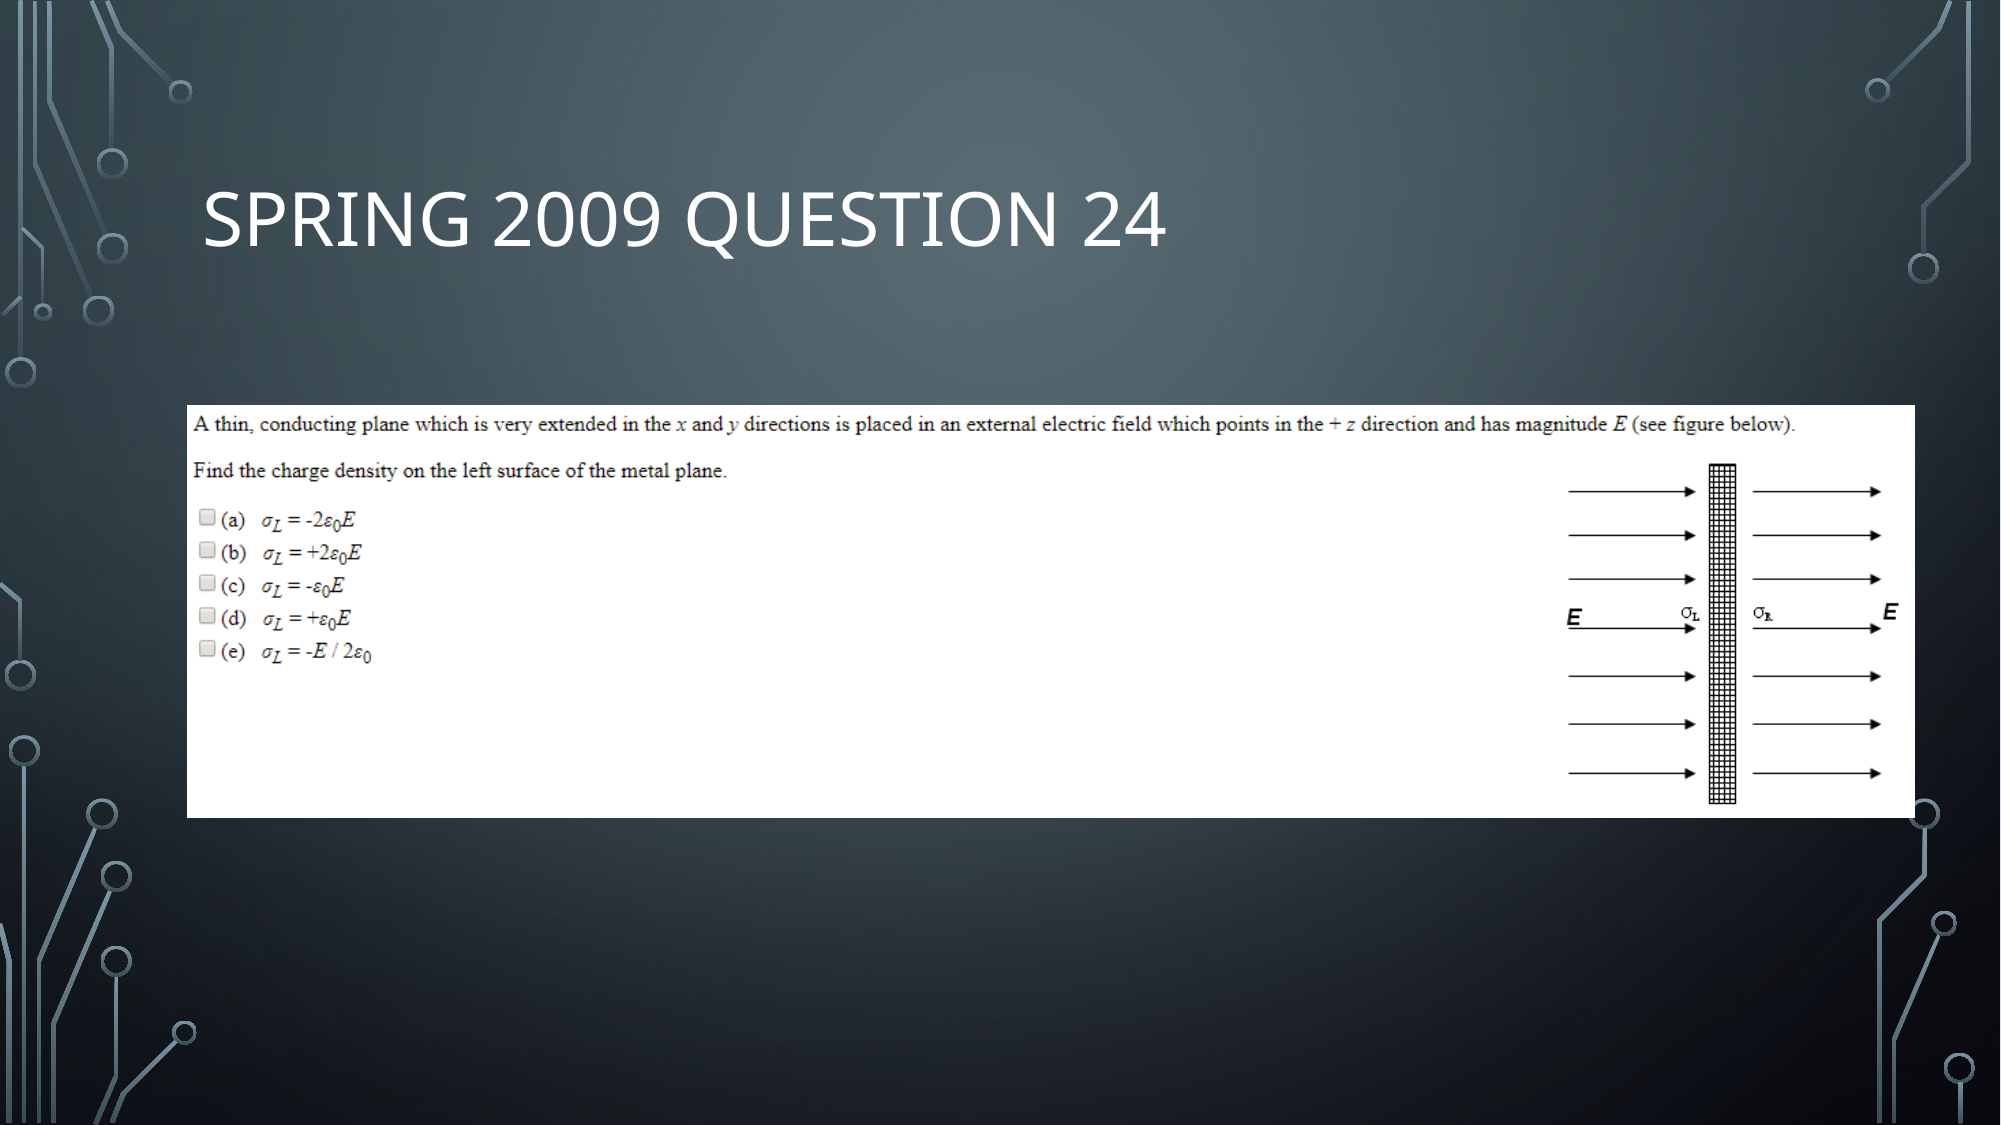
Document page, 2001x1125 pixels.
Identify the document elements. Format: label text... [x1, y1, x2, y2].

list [186, 405, 1915, 818]
title Spring 2009 Question 24 [187, 101, 1813, 344]
